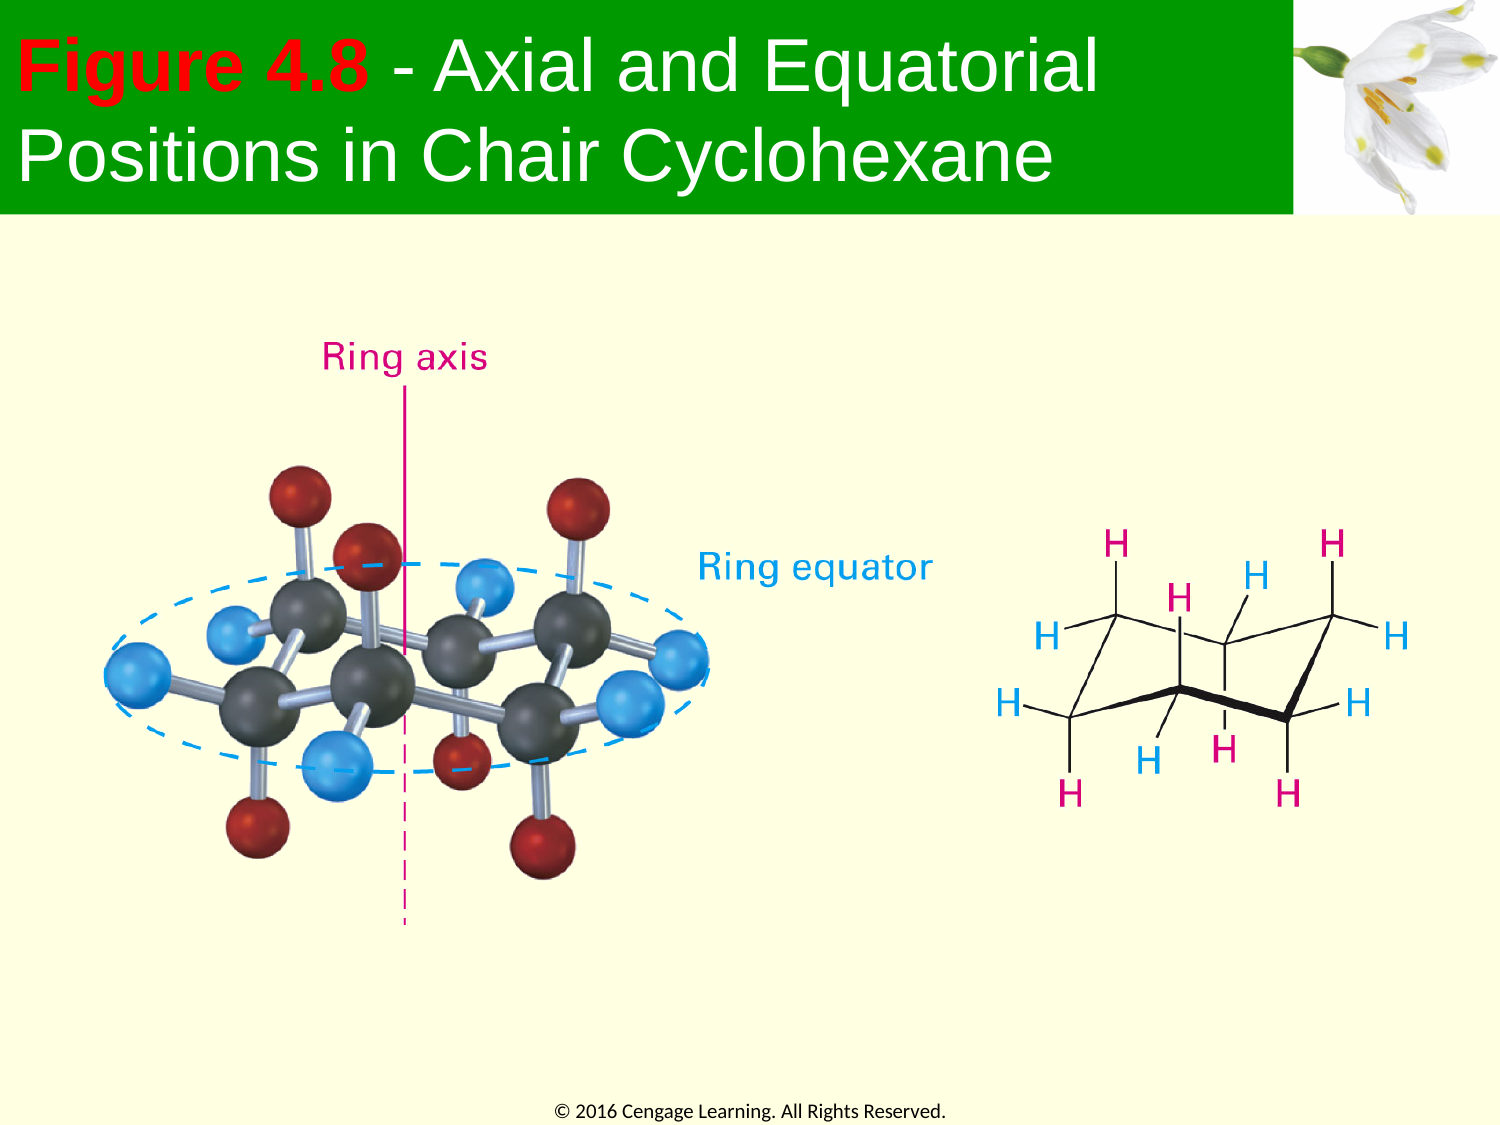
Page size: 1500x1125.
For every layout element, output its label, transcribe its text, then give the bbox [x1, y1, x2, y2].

picture [1293, 0, 1500, 215]
picture [90, 337, 1410, 925]
title Figure 4.8 - Axial and Equatorial Positions in Chair Cyclohexane [0, 0, 1288, 213]
